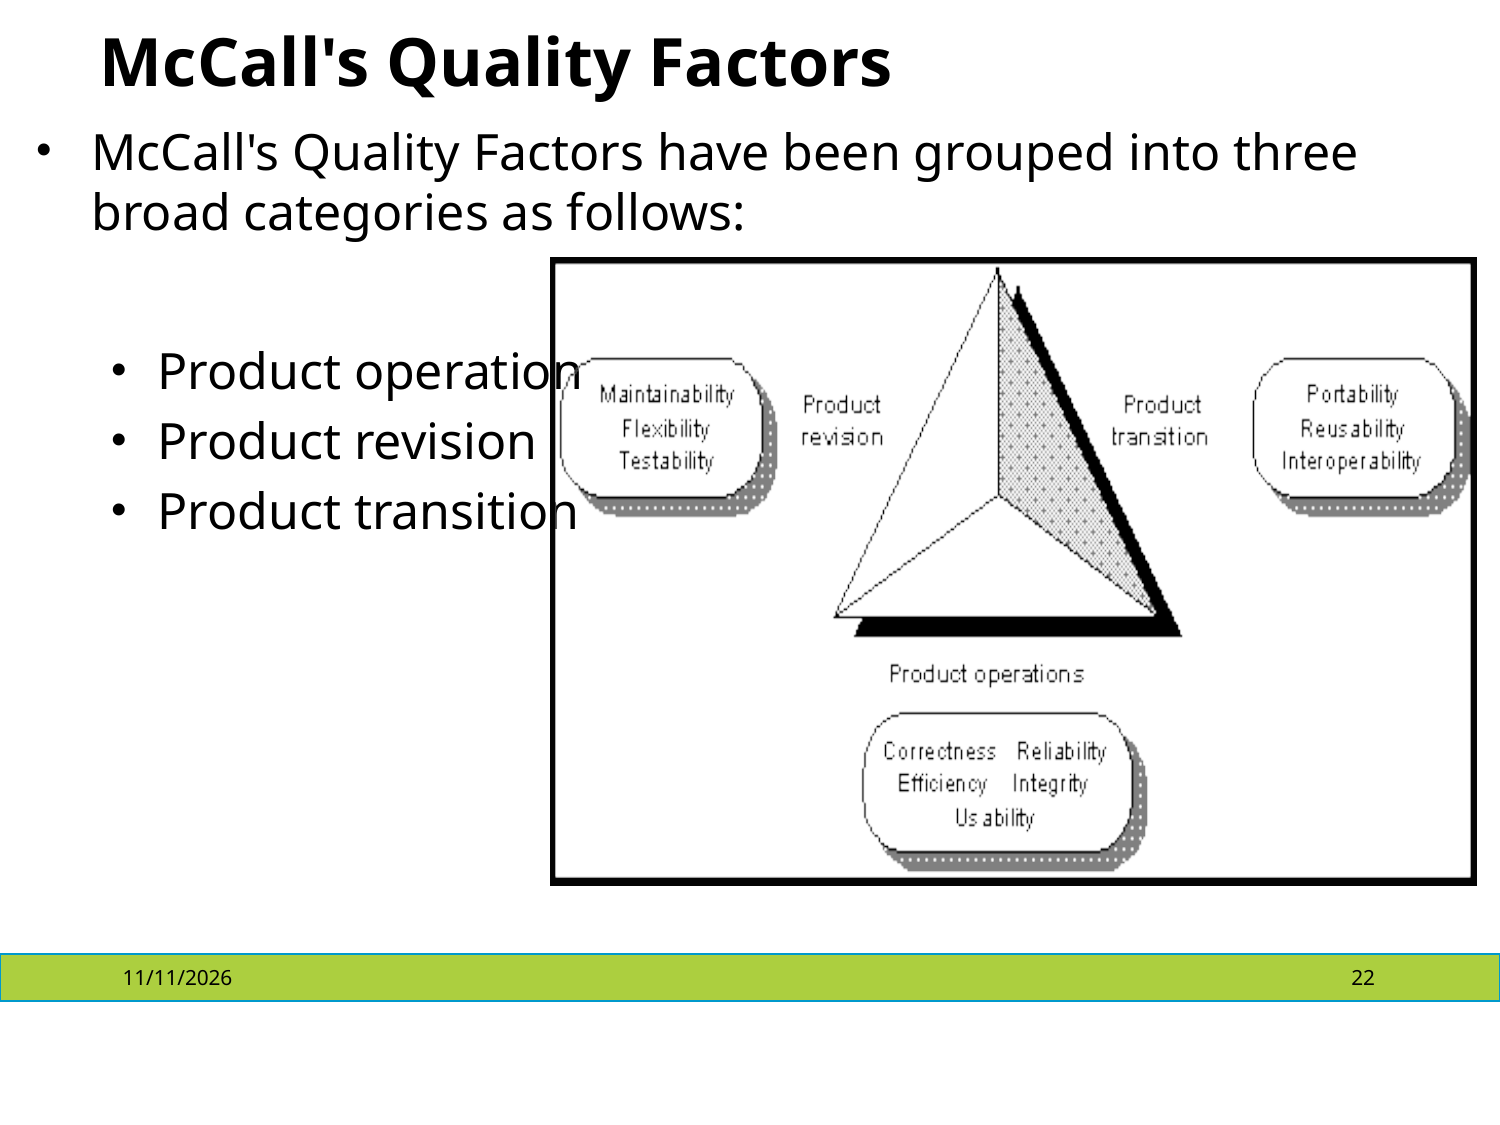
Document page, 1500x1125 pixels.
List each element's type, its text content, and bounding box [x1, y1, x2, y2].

list McCall's Quality Factors have been grouped into three broad categories as follows: Product operation Product revision Product transition [35, 112, 1463, 820]
slide_number 22 [1062, 957, 1376, 996]
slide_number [122, 957, 436, 1001]
title McCall's Quality Factors [99, 12, 1375, 88]
picture [550, 257, 1477, 886]
